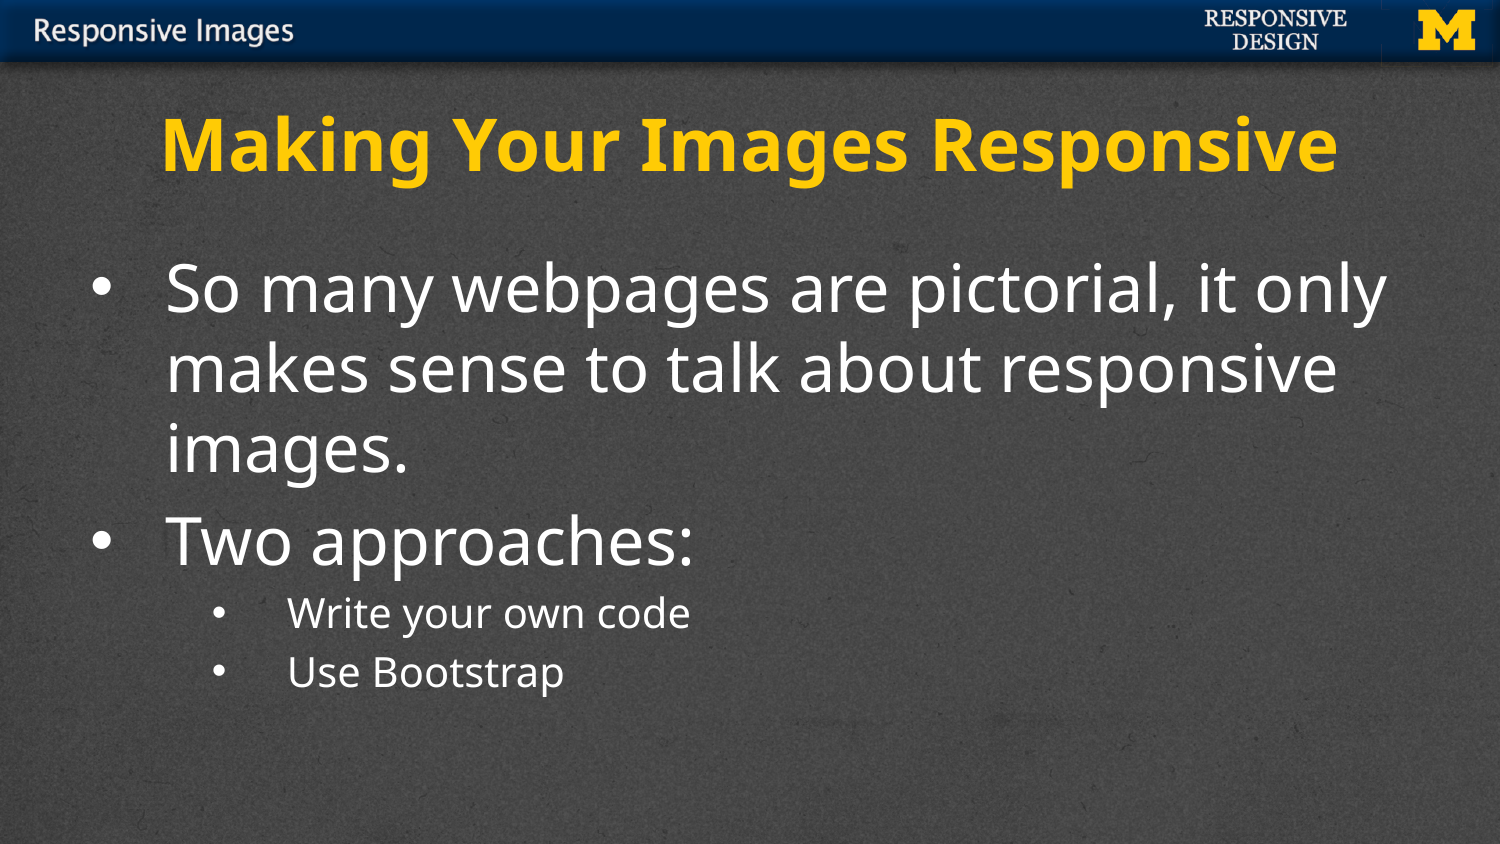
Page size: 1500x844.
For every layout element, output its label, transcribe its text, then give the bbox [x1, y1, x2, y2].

title Making Your Images Responsive [58, 91, 1442, 207]
list So many webpages are pictorial, it only makes sense to talk about responsive images. Two approaches: Write your own code Use Bootstrap [75, 238, 1425, 769]
picture [0, 0, 1500, 844]
